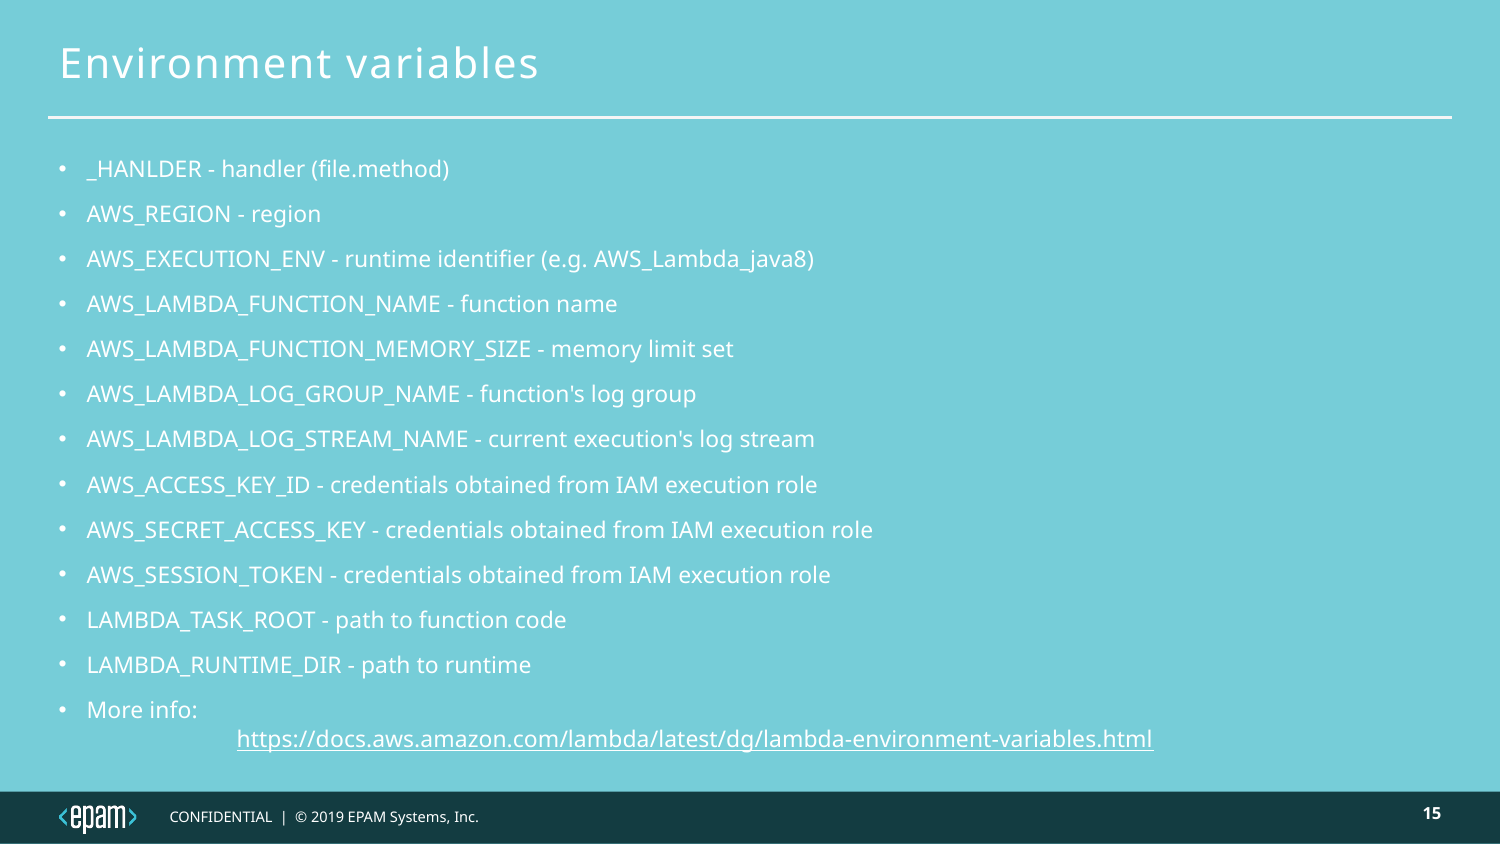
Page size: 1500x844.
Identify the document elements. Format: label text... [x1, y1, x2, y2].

slide_number 15 [1216, 791, 1442, 844]
list _HANLDER - handler (file.method) AWS_REGION - region AWS_EXECUTION_ENV - runtime identifier (e.g. AWS_Lambda_java8) AWS_LAMBDA_FUNCTION_NAME - function name AWS_LAMBDA_FUNCTION_MEMORY_SIZE - memory limit set AWS_LAMBDA_LOG_GROUP_NAME - function's log group AWS_LAMBDA_LOG_STREAM_NAME - current execution's log stream AWS_ACCESS_KEY_ID - credentials obtained from IAM execution role AWS_SECRET_ACCESS_KEY - credentials obtained from IAM execution role AWS_SESSION_TOKEN - credentials obtained from IAM execution role LAMBDA_TASK_ROOT - path to function code LAMBDA_RUNTIME_DIR - path to runtime More info: https://docs.aws.amazon.com/lambda/latest/dg/lambda-environment-variables.html [58, 148, 1442, 735]
title Environment variables [59, 37, 1442, 87]
